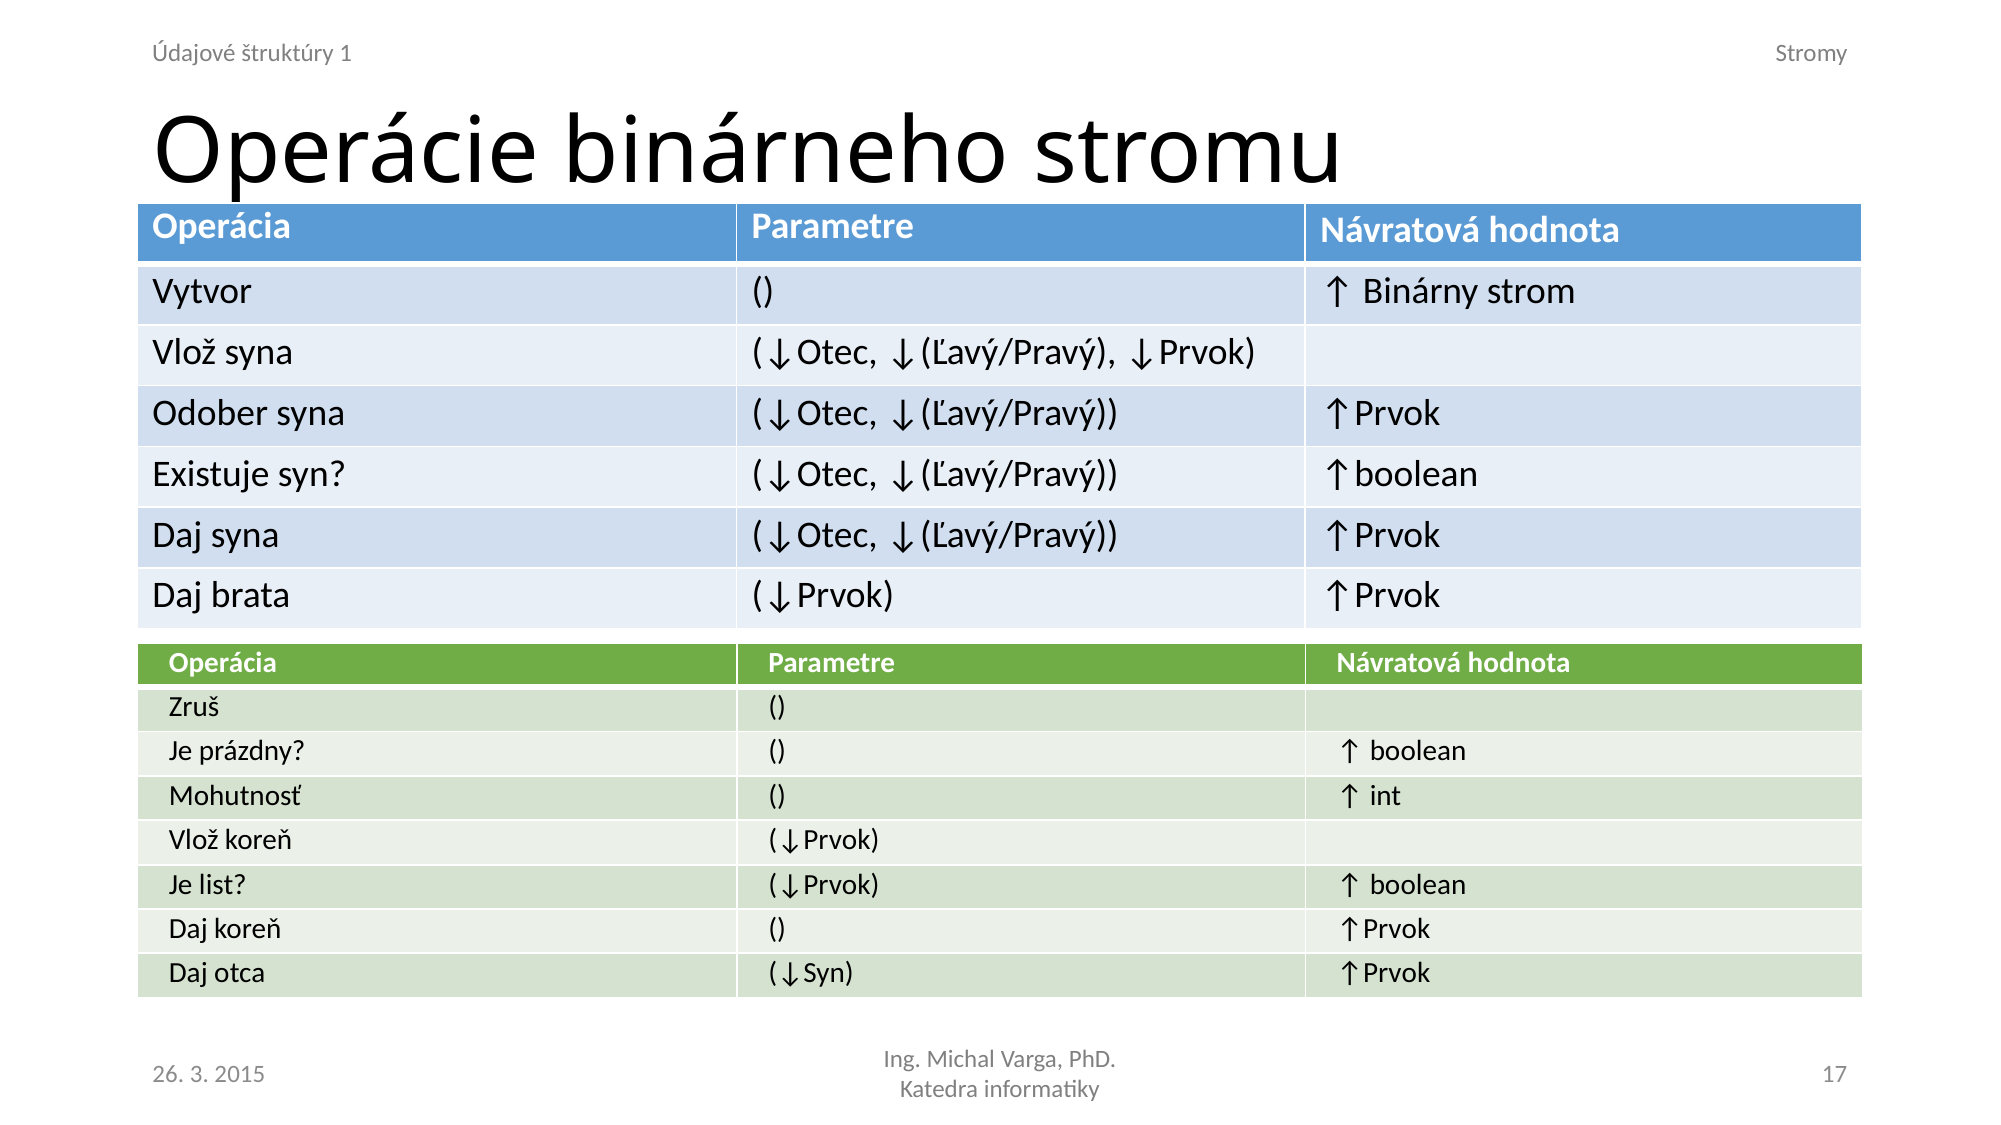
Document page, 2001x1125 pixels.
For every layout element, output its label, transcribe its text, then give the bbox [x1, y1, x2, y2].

table_cell Je list? [138, 866, 736, 908]
table_header Operácia [138, 644, 736, 684]
table_cell Daj syna [138, 508, 736, 567]
table_cell ↑ Binárny strom [1306, 267, 1861, 324]
table_cell ↑ int [1306, 777, 1862, 819]
table_cell () [738, 732, 1305, 775]
slide_number 17 [1412, 1042, 1863, 1103]
table_cell Zruš [138, 690, 736, 731]
table_header Návratová hodnota [1306, 644, 1862, 684]
table_header Operácia [138, 204, 736, 261]
table_cell (↓Otec, ↓(Ľavý/Pravý)) [737, 508, 1304, 567]
table_cell Je prázdny? [138, 732, 736, 775]
table_cell Existuje syn? [138, 447, 736, 506]
table_cell (↓Otec, ↓(Ľavý/Pravý)) [737, 386, 1304, 446]
table_cell [1306, 326, 1861, 385]
table_cell ↑Prvok [1306, 954, 1862, 997]
table_cell ↑Prvok [1306, 910, 1862, 952]
slide_number 26. 3. 2015 [137, 1042, 588, 1103]
table_cell ↑ boolean [1306, 866, 1862, 908]
table_cell (↓Prvok) [738, 821, 1305, 864]
table_cell ↑Prvok [1306, 508, 1861, 567]
table_cell (↓Prvok) [737, 569, 1304, 628]
table_cell Odober syna [138, 386, 736, 446]
table_cell ↑boolean [1306, 447, 1861, 506]
table_cell (↓Prvok) [738, 866, 1305, 908]
table_cell Vytvor [138, 267, 736, 324]
table_cell ↑ boolean [1306, 732, 1862, 775]
table_cell () [738, 910, 1305, 952]
table_cell ↑Prvok [1306, 569, 1861, 628]
table_header Parametre [738, 644, 1305, 684]
table_cell Daj koreň [138, 910, 736, 952]
table_header Parametre [737, 204, 1304, 261]
table_cell () [738, 690, 1305, 731]
table_cell Vlož koreň [138, 821, 736, 864]
table_cell [1306, 821, 1862, 864]
table_cell (↓Syn) [738, 954, 1305, 997]
table_cell () [738, 777, 1305, 819]
table_cell [1306, 690, 1862, 731]
table_cell Mohutnosť [138, 777, 736, 819]
table_cell (↓Otec, ↓(Ľavý/Pravý), ↓Prvok) [737, 326, 1304, 385]
table_cell (↓Otec, ↓(Ľavý/Pravý)) [737, 447, 1304, 506]
table_cell () [737, 267, 1304, 324]
table_cell ↑Prvok [1306, 386, 1861, 446]
table_cell Daj otca [138, 954, 736, 997]
title Operácie binárneho stromu [137, 66, 1863, 202]
table_cell Daj brata [138, 569, 736, 628]
table_cell Vlož syna [138, 326, 736, 385]
table_header Návratová hodnota [1306, 204, 1861, 261]
